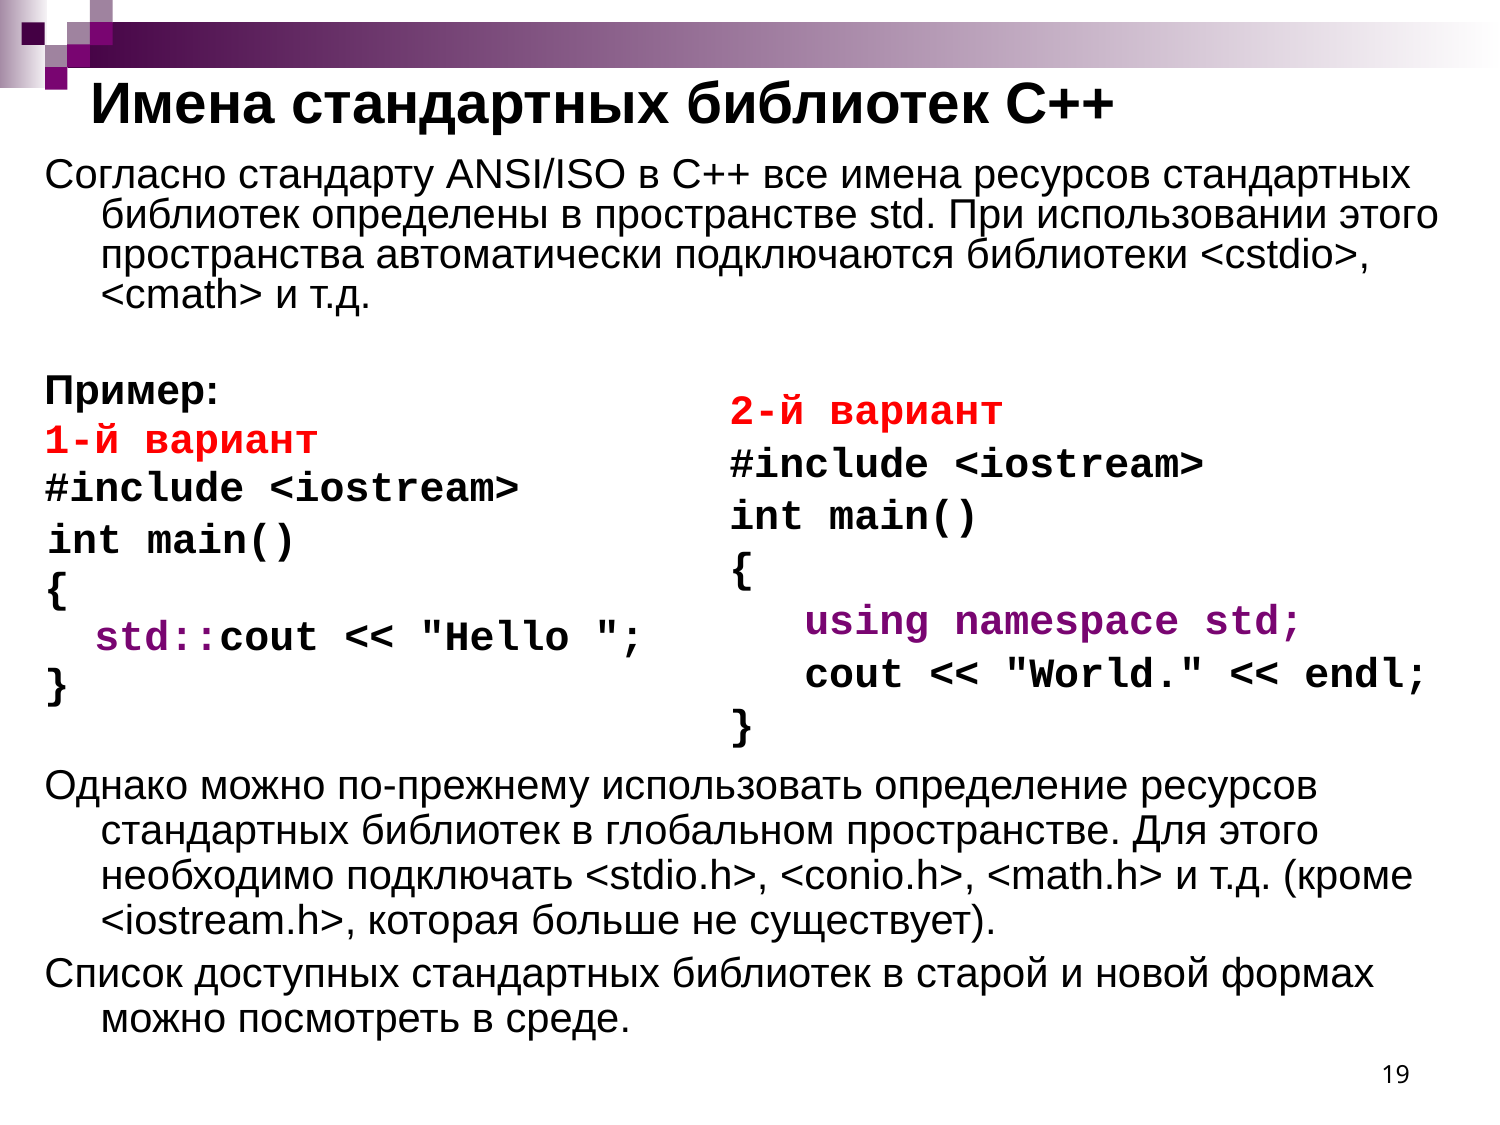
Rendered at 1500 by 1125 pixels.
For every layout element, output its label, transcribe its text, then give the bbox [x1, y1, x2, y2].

list Согласно стандарту ANSI/ISO в C++ все имена ресурсов стандартных библиотек определены в пространстве std. При использовании этого пространства автоматически подключаются библиотеки <cstdio>, <cmath> и т.д. Пример: 1-й вариант #include <iostream> int main() { std::cout << "Hello "; } Однако можно по-прежнему использовать определение ресурсов стандартных библиотек в глобальном пространстве. Для этого необходимо подключать <stdio.h>, <conio.h>, <math.h> и т.д. (кроме <iostream.h>, которая больше не существует). Список доступных стандартных библиотек в старой и новой формах можно посмотреть в среде. [29, 148, 1471, 1125]
title Имена стандартных библиотек С++ [74, 42, 1426, 148]
text_box 2-й вариант #include <iostream> int main() { using namespace std; cout << "World." << endl; } [714, 385, 1459, 756]
